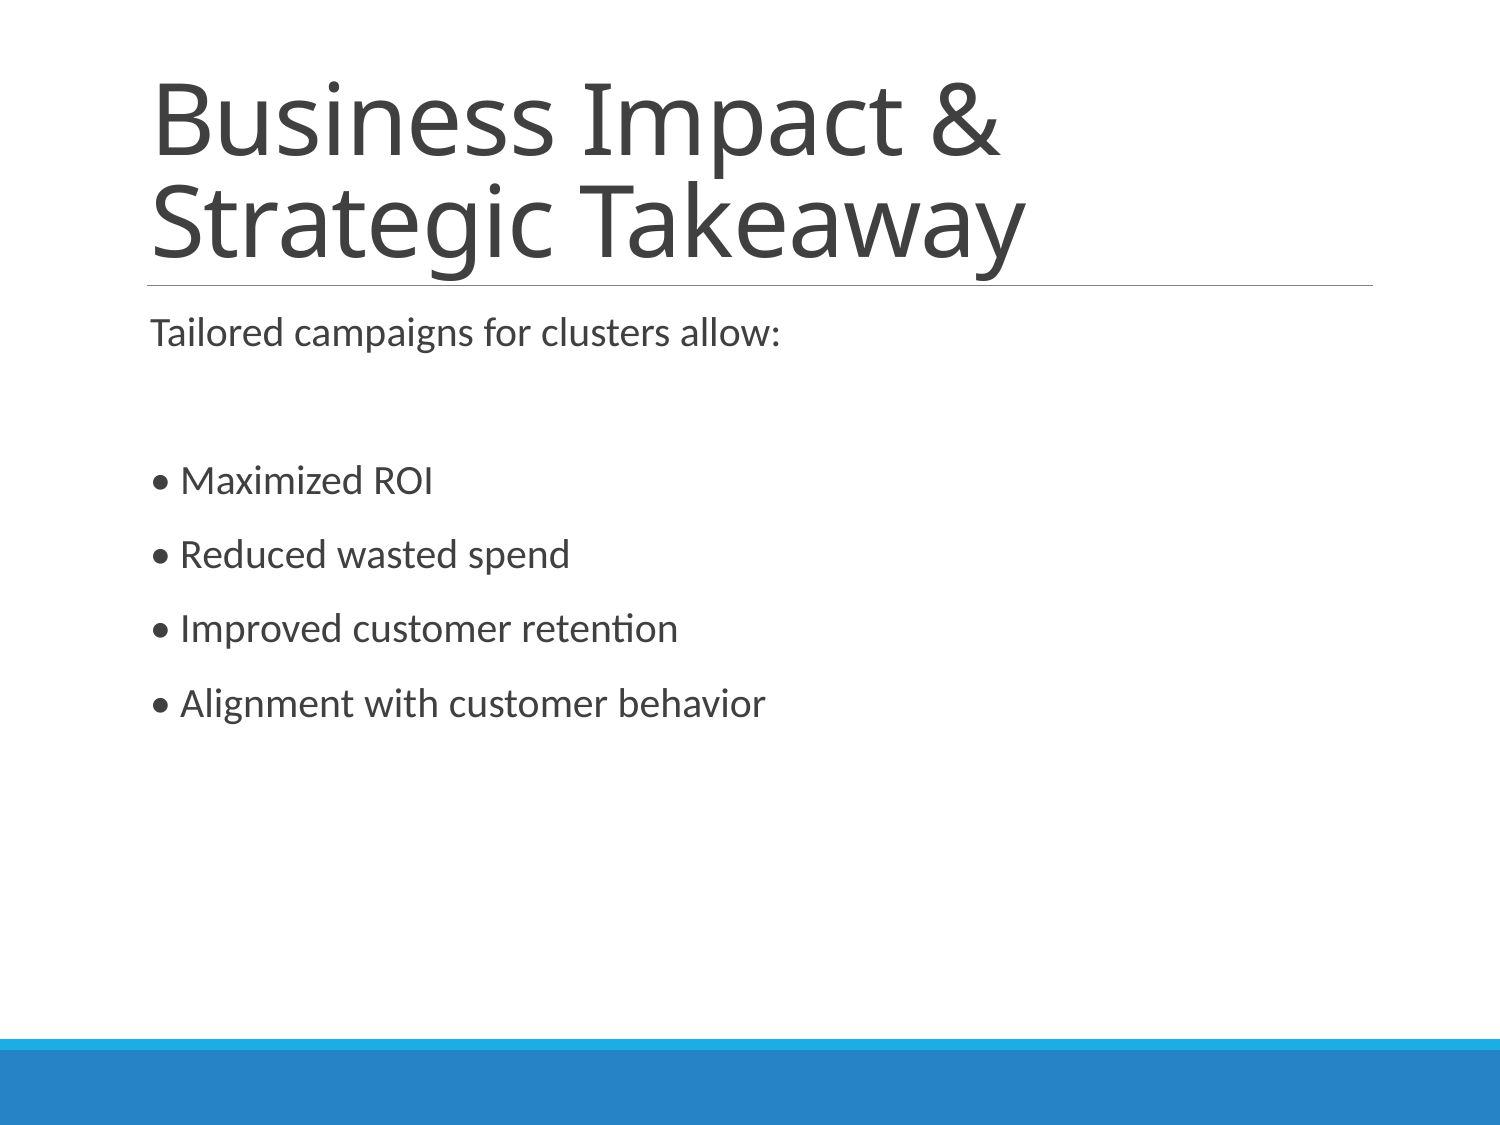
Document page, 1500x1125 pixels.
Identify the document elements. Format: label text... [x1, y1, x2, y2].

title Business Impact & Strategic Takeaway [135, 47, 1373, 285]
list Tailored campaigns for clusters allow: • Maximized ROI • Reduced wasted spend • Improved customer retention • Alignment with customer behavior [135, 302, 1373, 963]
